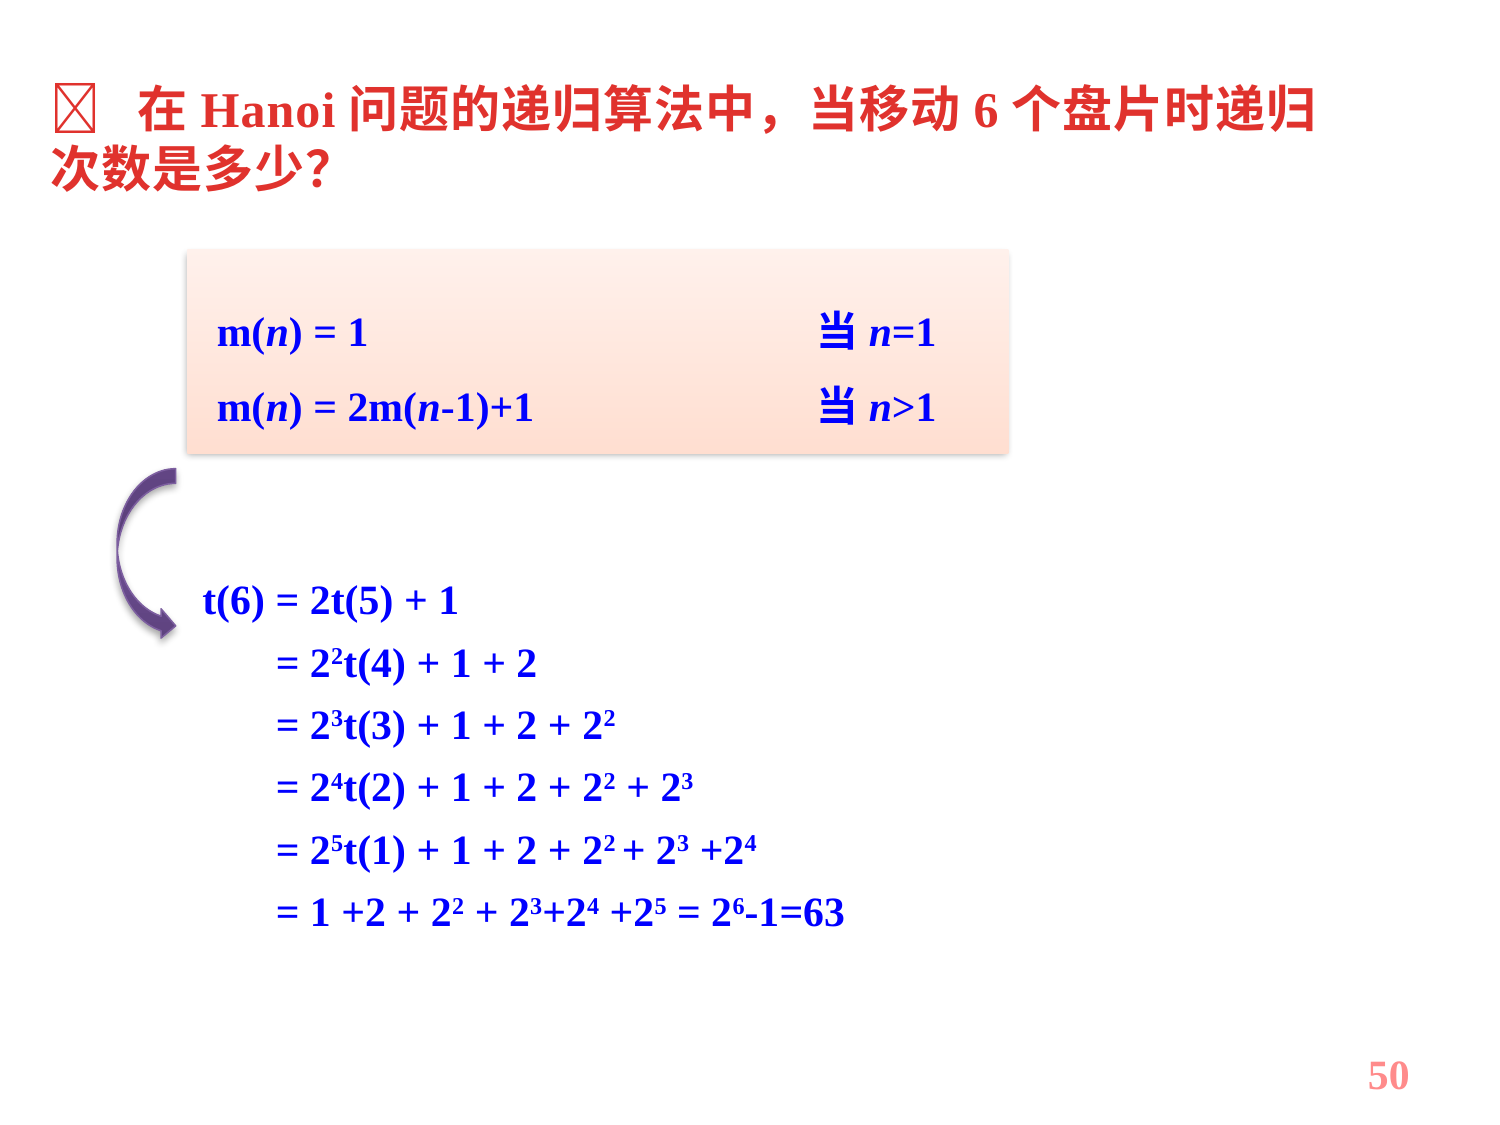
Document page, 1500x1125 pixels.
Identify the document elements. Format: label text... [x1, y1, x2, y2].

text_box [116, 468, 973, 947]
text_box  在Hanoi问题的递归算法中，当移动6个盘片时递归次数是多少？ [35, 70, 1348, 205]
slide_number 50 [1074, 1042, 1425, 1103]
text_box m(n) = 1 当n=1 m(n) = 2m(n-1)+1 当n>1 [187, 249, 1009, 454]
